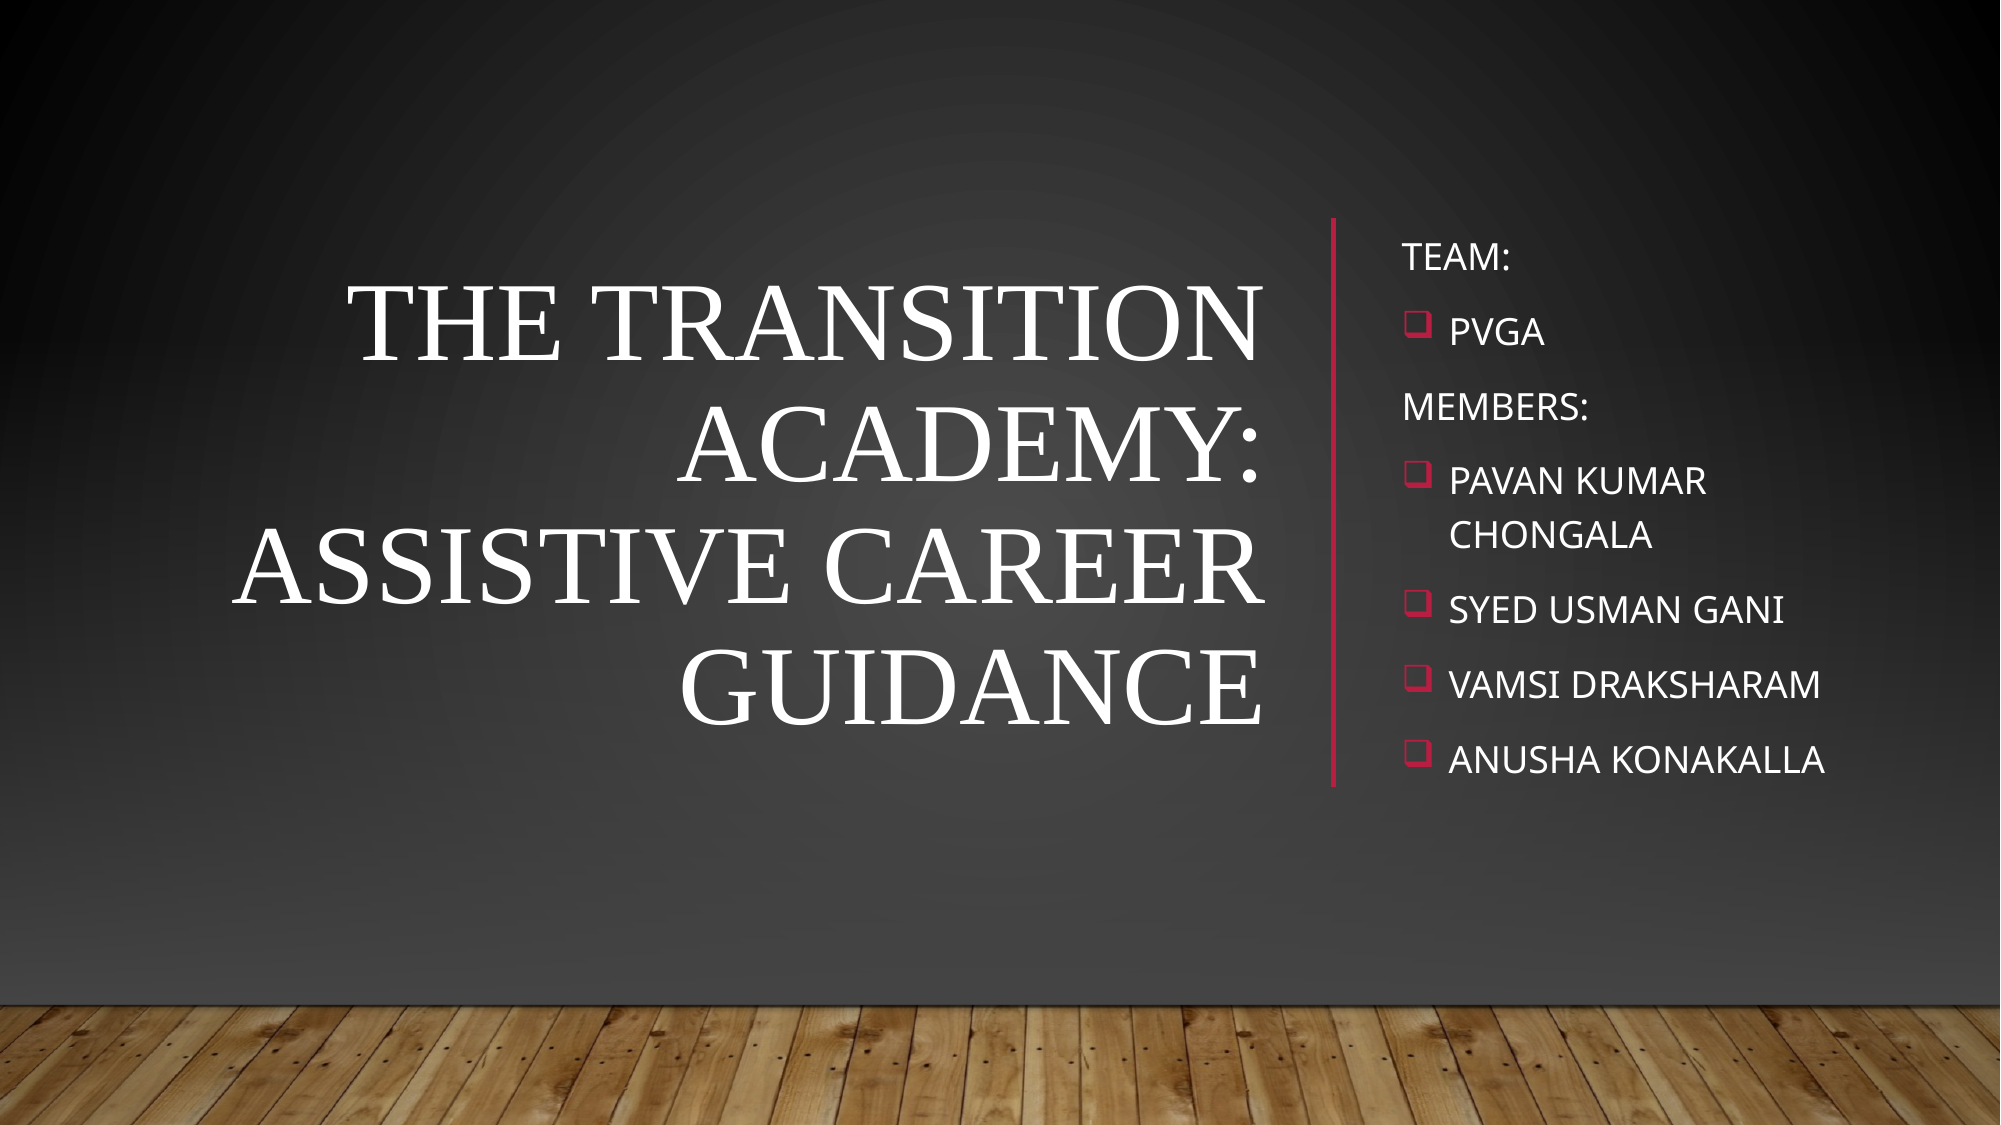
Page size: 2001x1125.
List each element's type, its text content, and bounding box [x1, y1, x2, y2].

title The Transition Academy: Assistive Career Guidance [157, 157, 1282, 848]
text_box [0, 330, 2000, 1004]
picture [0, 1006, 2000, 1125]
subtitle Team: Pvga Members: Pavan kumar chongala Syed Usman gani Vamsi Draksharam Anusha Konakalla [1386, 158, 1842, 847]
text_box [0, 0, 2000, 330]
